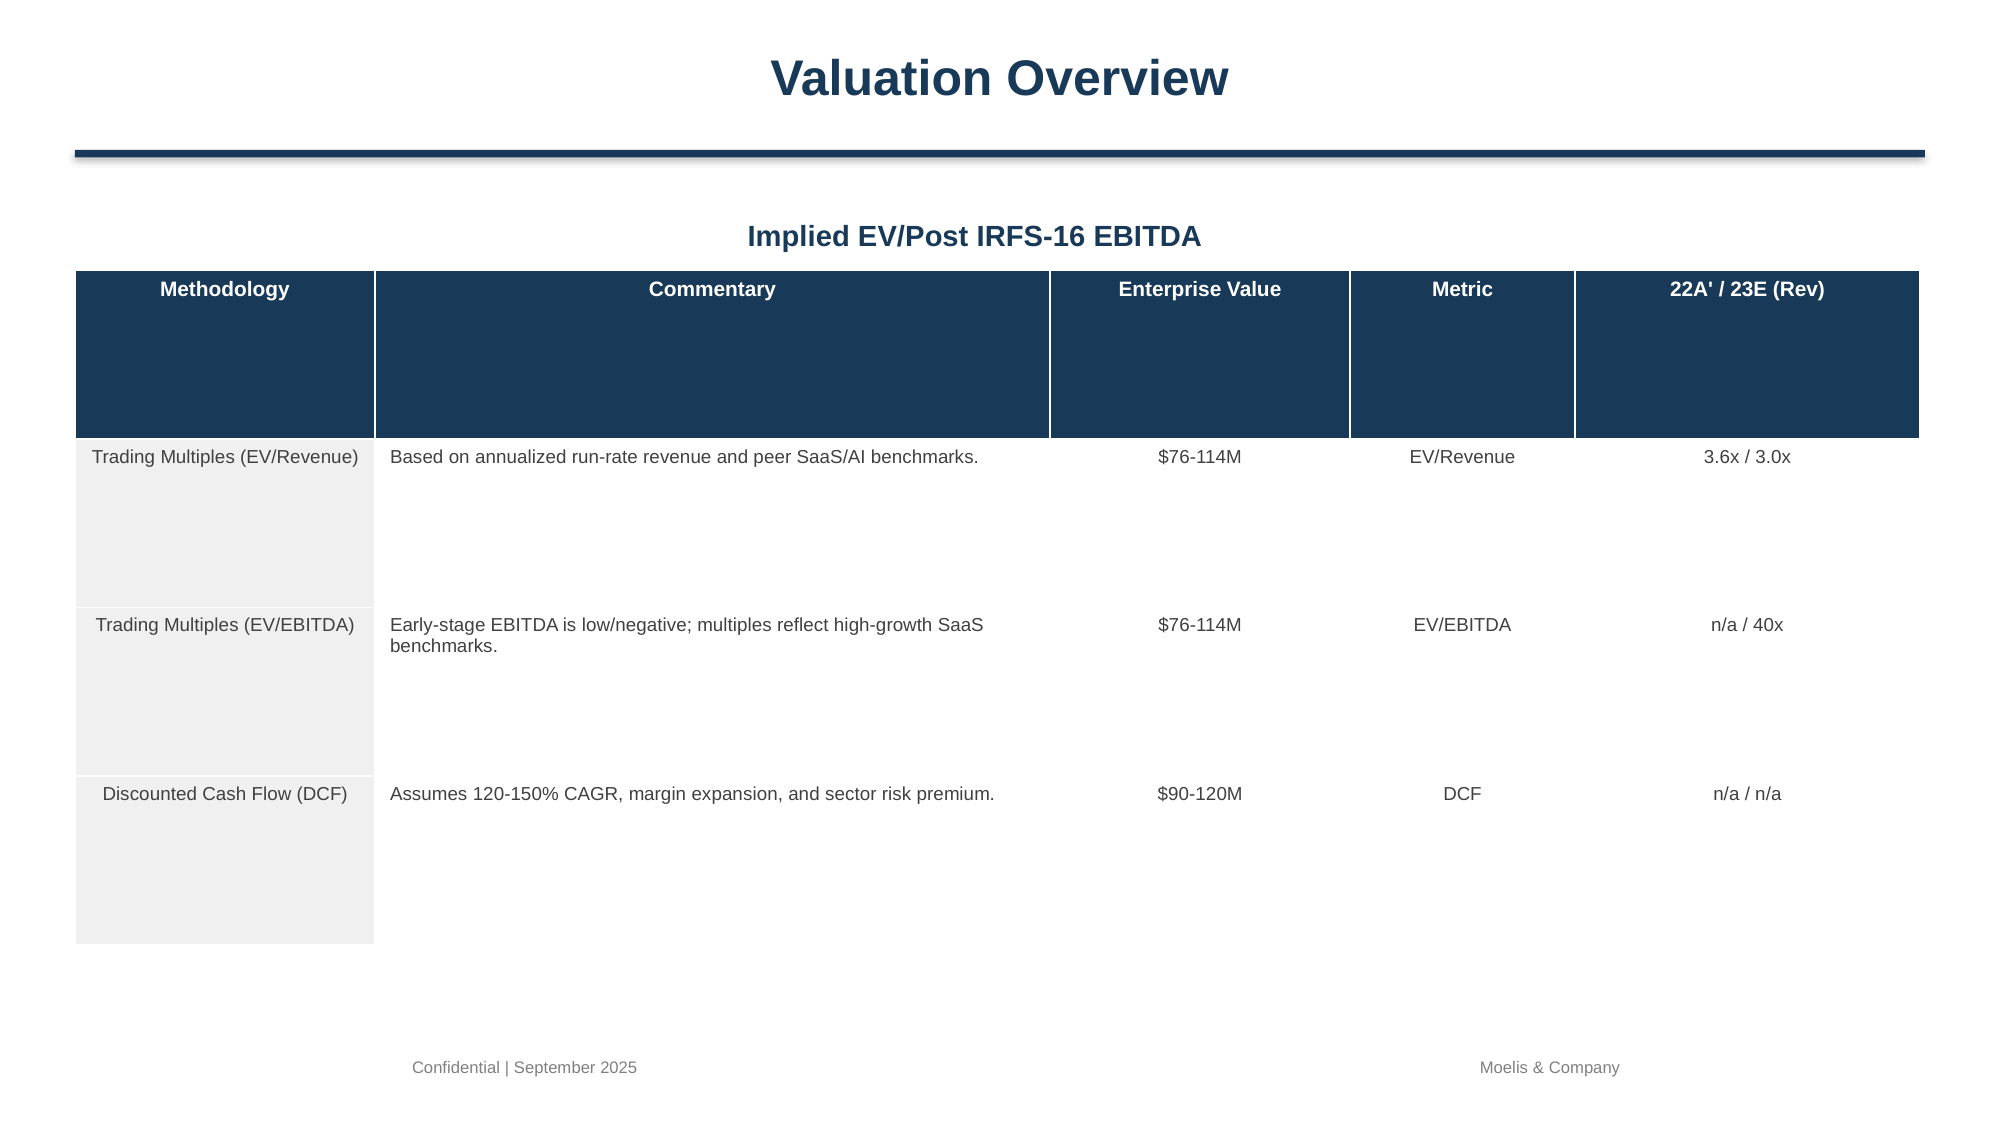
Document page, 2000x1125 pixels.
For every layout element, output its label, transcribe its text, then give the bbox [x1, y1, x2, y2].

table_cell Discounted Cash Flow (DCF) [76, 777, 374, 944]
table_cell Assumes 120-150% CAGR, margin expansion, and sector risk premium. [376, 777, 1049, 944]
text_box [74, 149, 1926, 158]
table_cell n/a / n/a [1576, 777, 1919, 944]
table_header 22A' / 23E (Rev) [1576, 271, 1919, 438]
table_cell EV/Revenue [1351, 440, 1574, 607]
table_cell Early-stage EBITDA is low/negative; multiples reflect high-growth SaaS benchmarks. [376, 608, 1049, 775]
table_cell 3.6x / 3.0x [1576, 440, 1919, 607]
table_cell EV/EBITDA [1351, 608, 1574, 775]
text_box Moelis & Company [1464, 1049, 1636, 1085]
table_cell $76-114M [1051, 608, 1349, 775]
table_cell Trading Multiples (EV/EBITDA) [76, 608, 374, 775]
table_header Enterprise Value [1051, 271, 1349, 438]
table_header Metric [1351, 271, 1574, 438]
text_box Implied EV/Post IRFS-16 EBITDA [732, 209, 1218, 260]
text_box Valuation Overview [770, 44, 1230, 105]
text_box Confidential | September 2025 [397, 1049, 653, 1085]
table_header Methodology [76, 271, 374, 438]
table_header Commentary [376, 271, 1049, 438]
table_cell DCF [1351, 777, 1574, 944]
table_cell $90-120M [1051, 777, 1349, 944]
table_cell $76-114M [1051, 440, 1349, 607]
table_cell n/a / 40x [1576, 608, 1919, 775]
table_cell Based on annualized run-rate revenue and peer SaaS/AI benchmarks. [376, 440, 1049, 607]
table_cell Trading Multiples (EV/Revenue) [76, 440, 374, 607]
